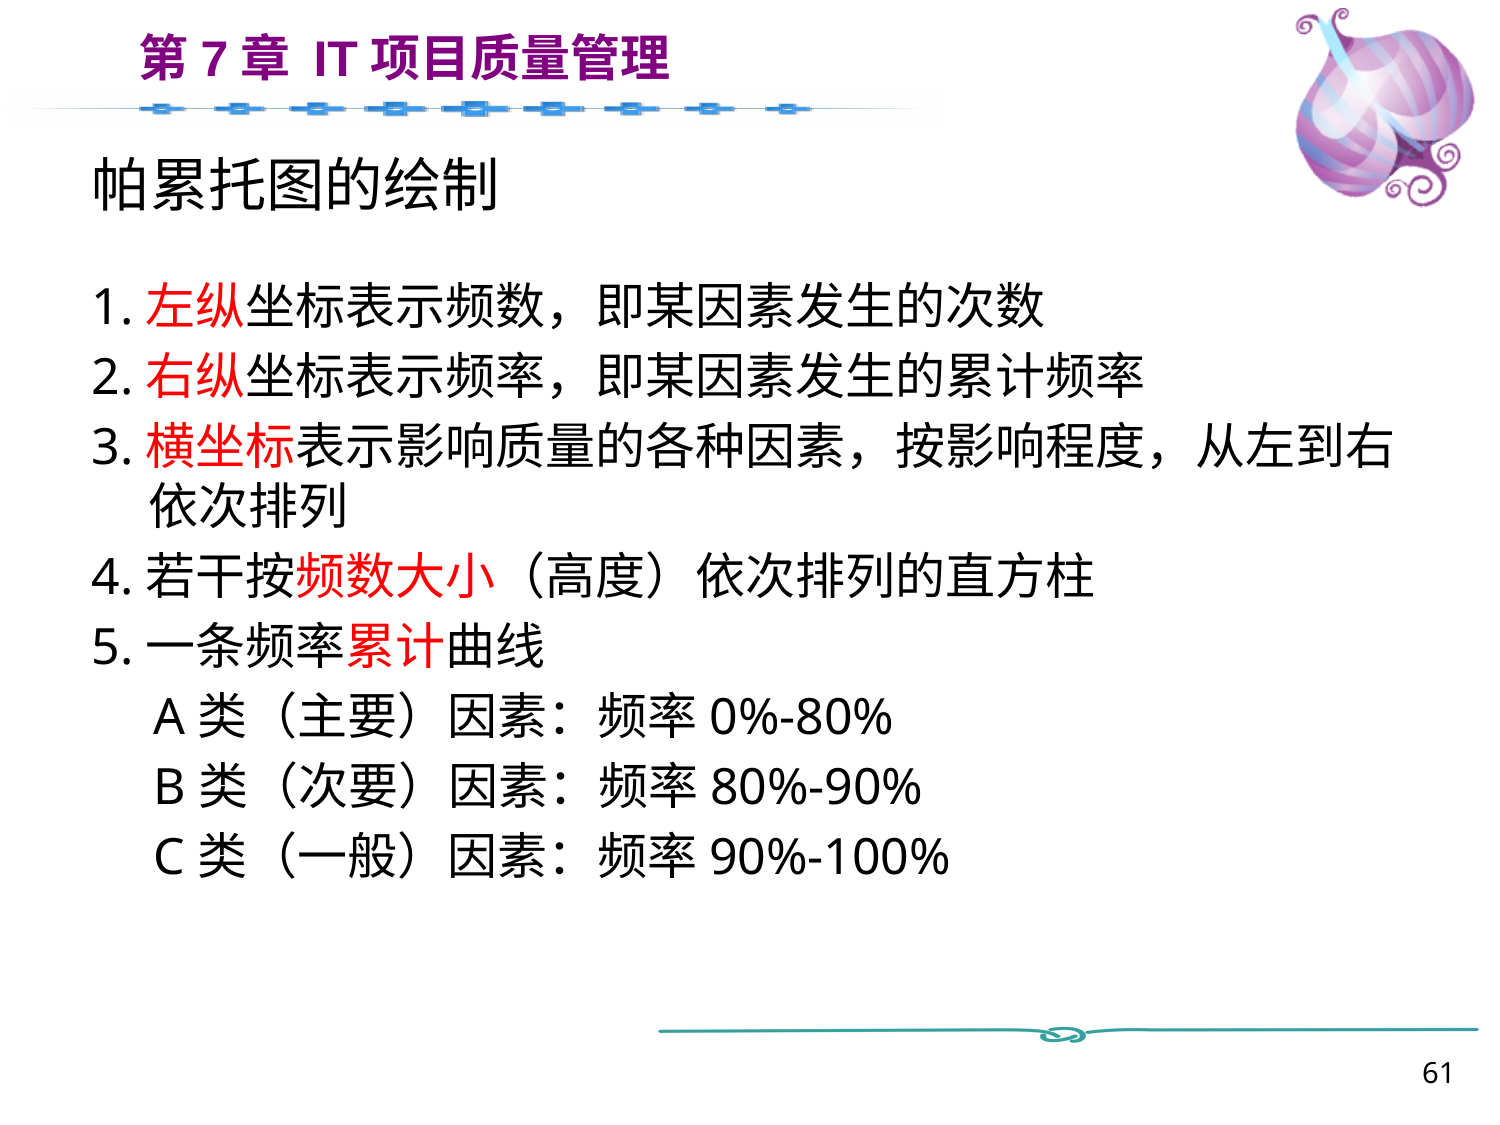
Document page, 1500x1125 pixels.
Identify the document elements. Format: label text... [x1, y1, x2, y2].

picture [655, 1021, 1481, 1047]
title 帕累托图的绘制 [76, 137, 1247, 230]
picture [1280, 8, 1481, 208]
picture [5, 90, 944, 126]
slide_number 61 [1340, 1046, 1471, 1118]
list 1.左纵坐标表示频数，即某因素发生的次数 2.右纵坐标表示频率，即某因素发生的累计频率 3.横坐标表示影响质量的各种因素，按影响程度，从左到右依次排列 4.若干按频数大小（高度）依次排列的直方柱 5.一条频率累计曲线 A类（主要）因素：频率0%-80% B类（次要）因素：频率80%-90% C类（一般）因素：频率90%-100% [76, 267, 1427, 1010]
